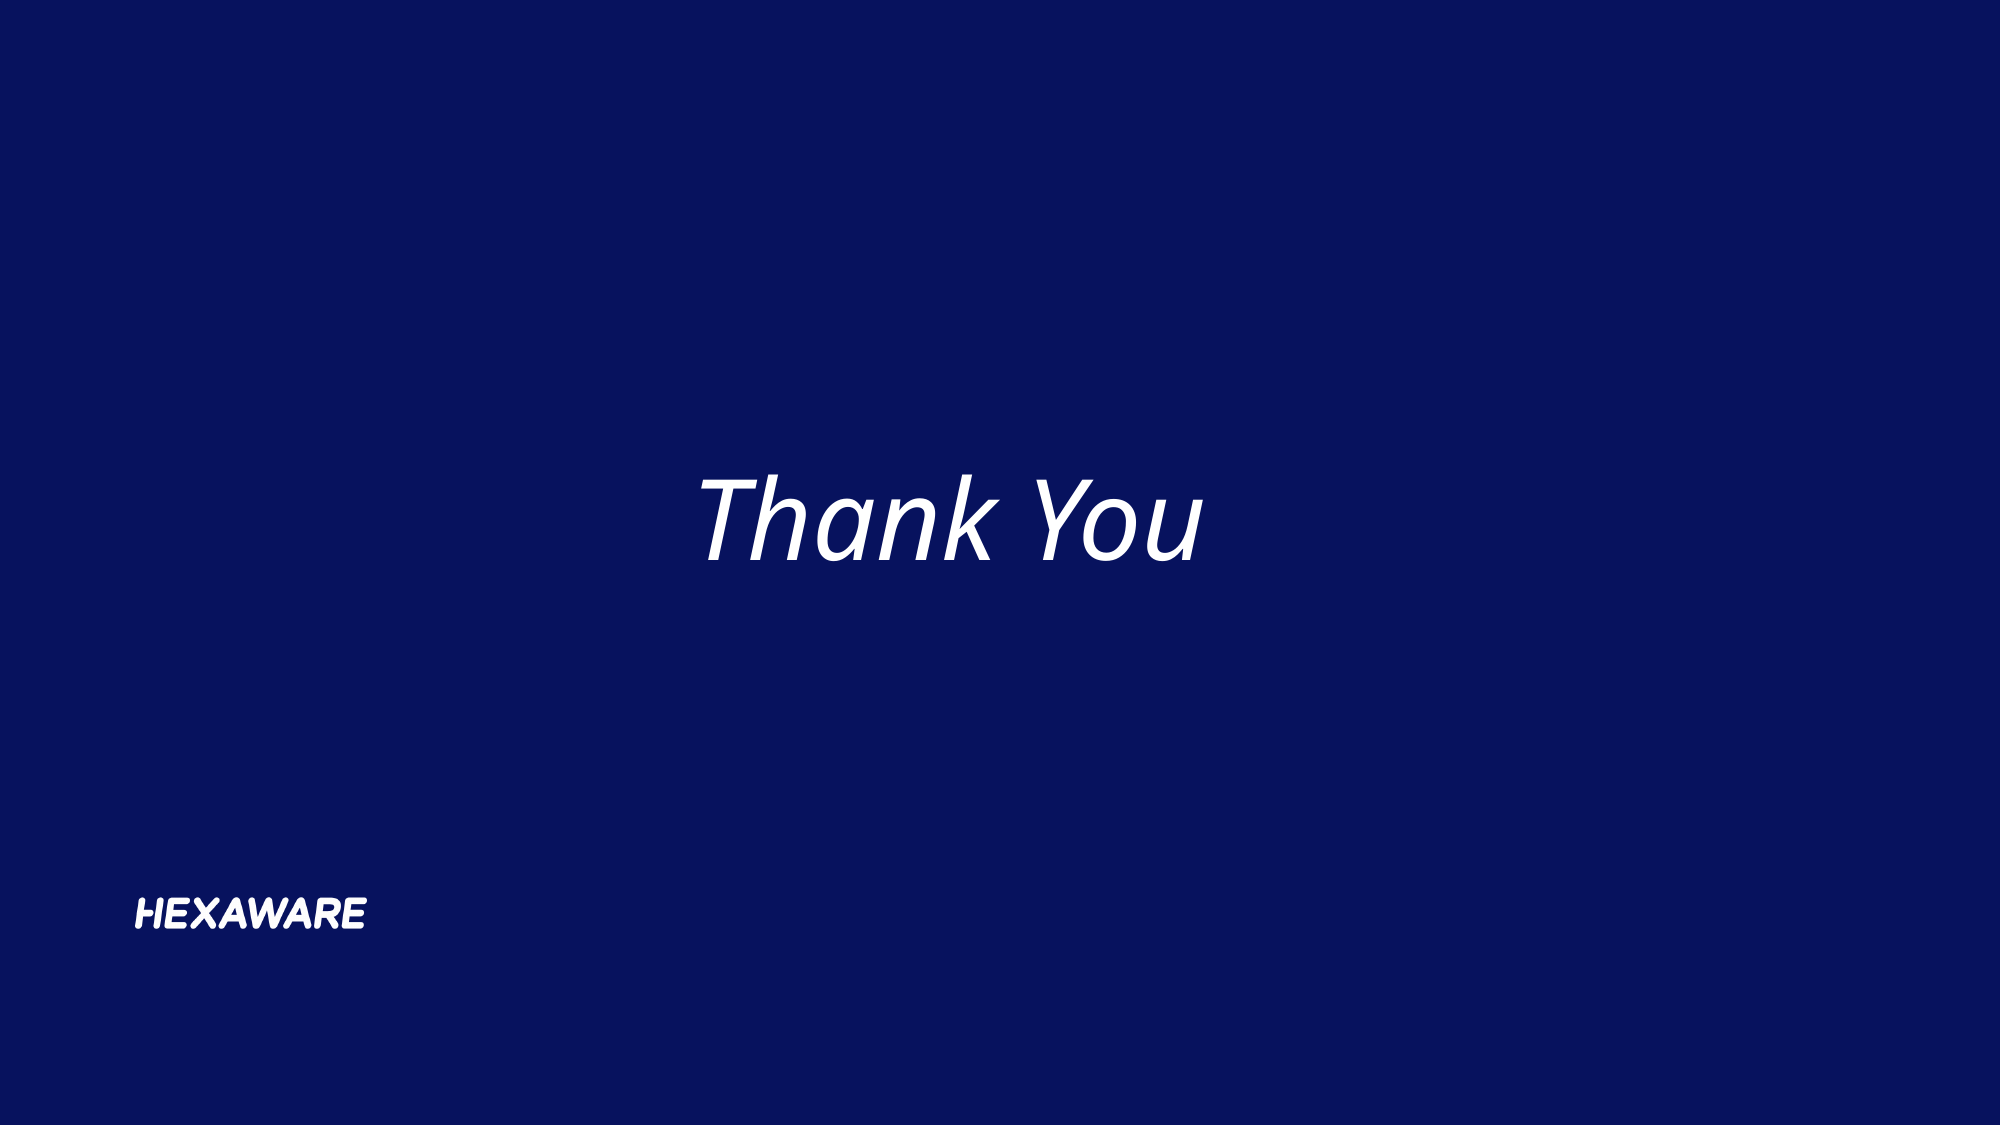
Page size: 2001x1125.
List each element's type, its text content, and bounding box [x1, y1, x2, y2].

title Thank You [691, 462, 1501, 651]
picture [135, 897, 367, 929]
